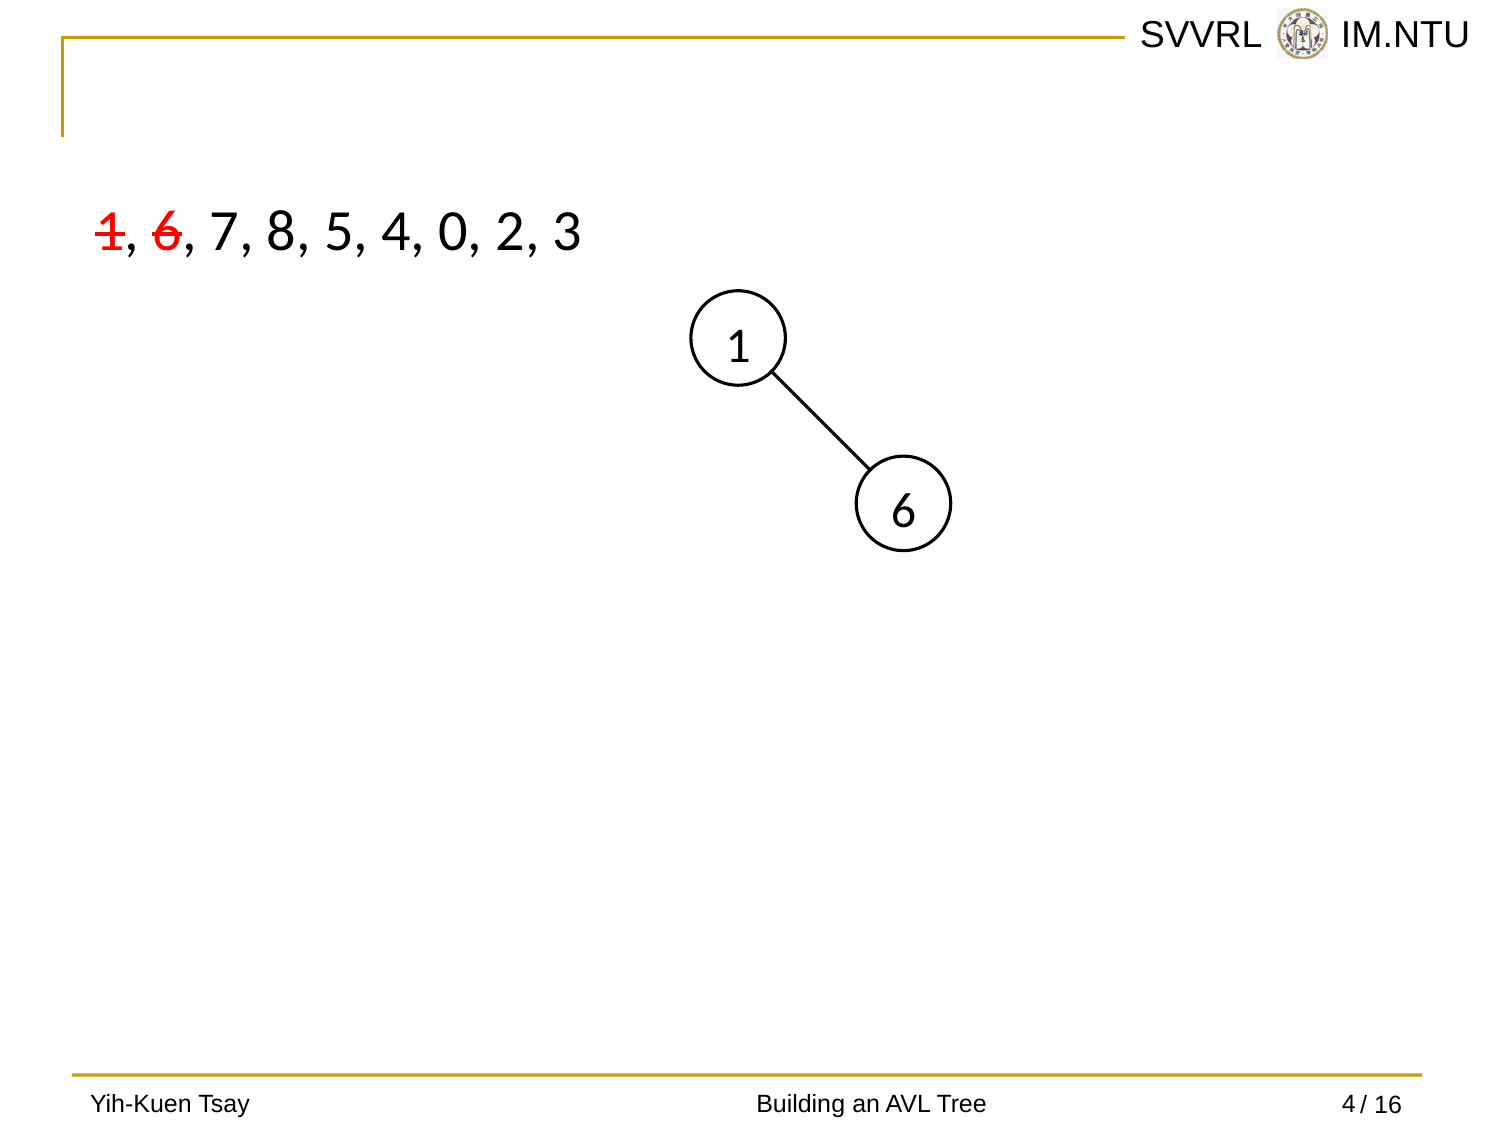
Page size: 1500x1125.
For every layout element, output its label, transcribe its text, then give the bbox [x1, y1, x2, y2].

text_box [771, 371, 871, 471]
text_box 6 [856, 456, 951, 551]
text_box 1 [690, 290, 786, 386]
text_box 1, 6, 7, 8, 5, 4, 0, 2, 3 [80, 184, 598, 270]
picture [1277, 8, 1328, 59]
footer Building an AVL Tree [468, 1074, 1276, 1125]
slide_number 4 [1296, 1075, 1371, 1125]
slide_number Yih-Kuen Tsay [74, 1074, 446, 1125]
